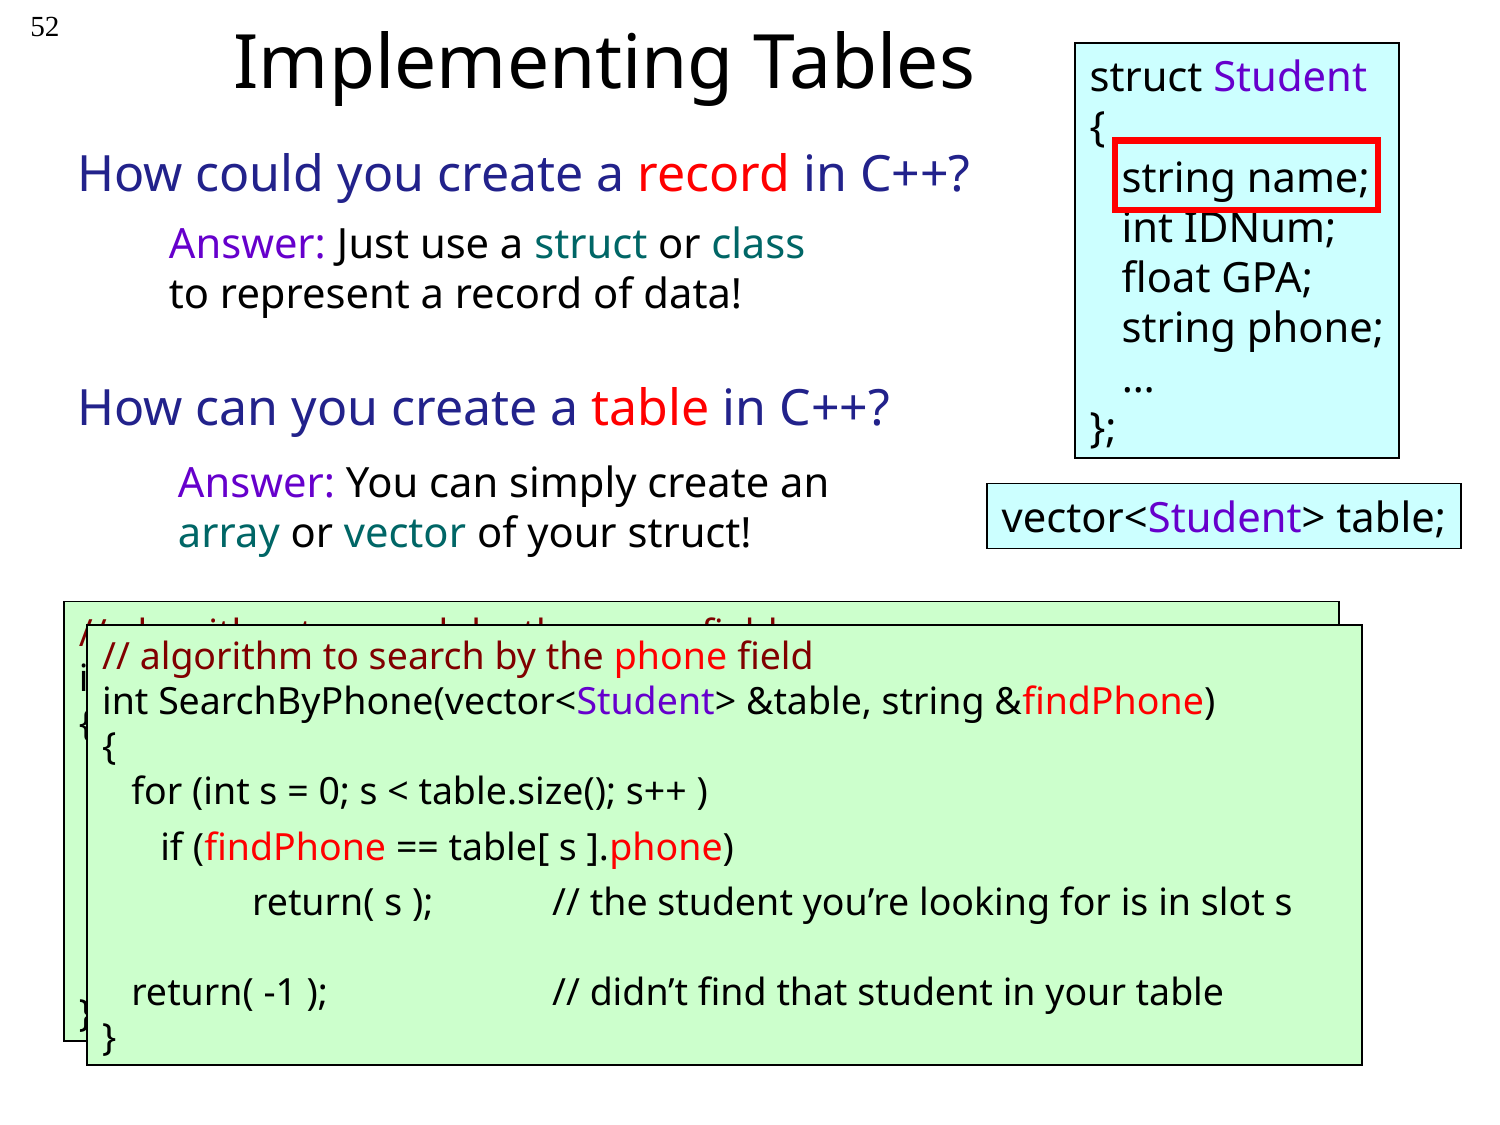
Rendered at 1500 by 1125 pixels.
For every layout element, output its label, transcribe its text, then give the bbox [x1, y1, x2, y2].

text_box [1115, 140, 1378, 210]
text_box struct Student { string name; int IDNum; float GPA; string phone; … }; [1074, 42, 1400, 458]
text_box Answer: Just use a struct or class to represent a record of data! [154, 209, 1026, 325]
text_box // algorithm to search by the name field int SearchByName(vector<Student> &table, string &findName) { for (int s = 0; s < table.size(); s++ ) if (findName == table[ s ].name) return( s ); // the student you’re looking for is in slot s return( -1 ); // didn’t find that student in your table } [64, 601, 1340, 1042]
text_box Answer: You can simply create an array or vector of your struct! [163, 448, 1076, 564]
text_box vector<Student> table; [986, 483, 1462, 549]
text_box How could you create a record in C++? [62, 134, 987, 209]
text_box How can you create a table in C++? [62, 368, 987, 443]
title Implementing Tables [0, 0, 1242, 153]
text_box // algorithm to search by the phone field int SearchByPhone(vector<Student> &table, string &findPhone) { for (int s = 0; s < table.size(); s++ ) if (findPhone == table[ s ].phone) return( s ); // the student you’re looking for is in slot s return( -1 ); // didn’t find that student in your table } [87, 625, 1363, 1065]
